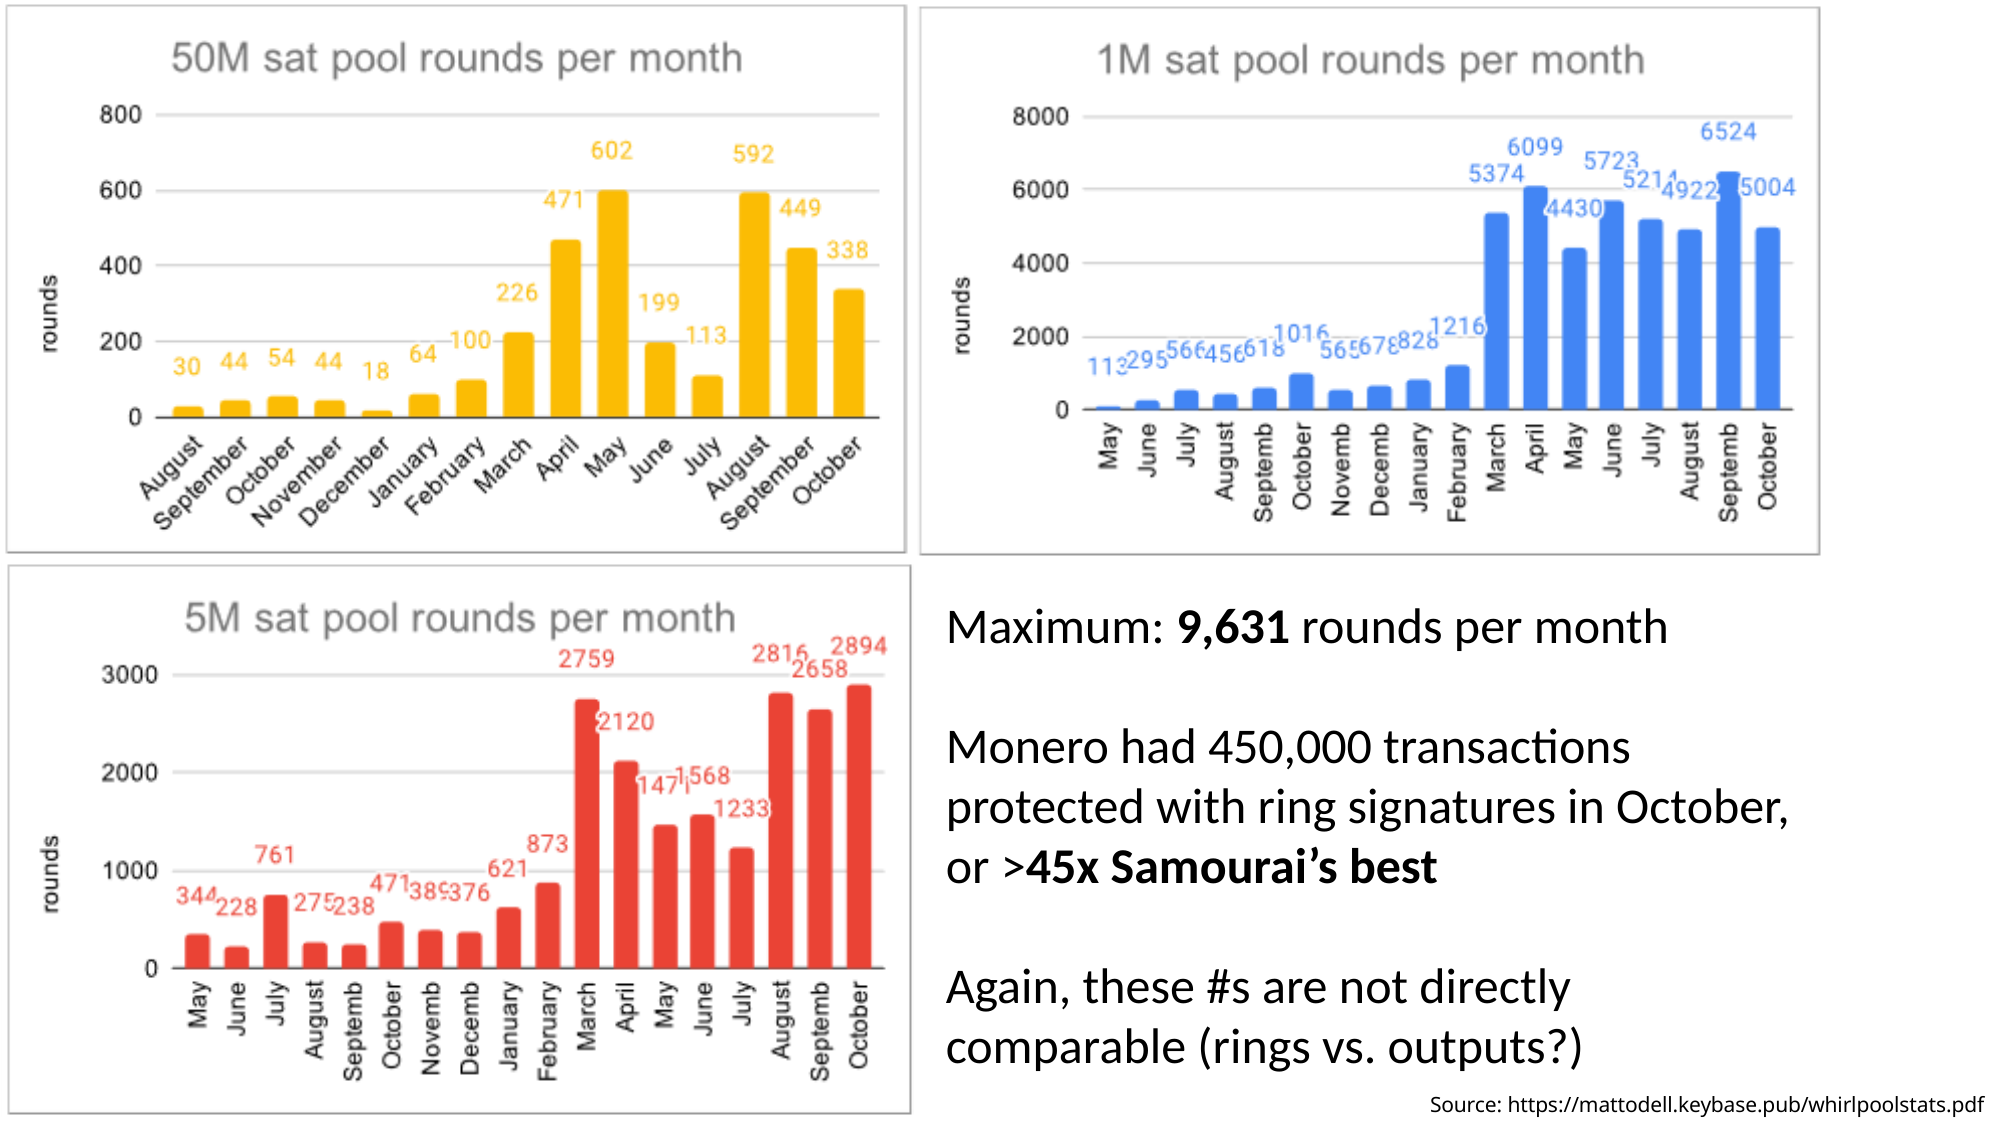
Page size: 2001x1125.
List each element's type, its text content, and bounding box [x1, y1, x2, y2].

picture [0, 0, 1829, 1117]
text_box Source: https://mattodell.keybase.pub/whirlpoolstats.pdf [1131, 1087, 2000, 1125]
text_box Maximum: 9,631 rounds per month Monero had 450,000 transactions protected with ring signatures in October, or >45x Samourai’s best Again, these #s are not directly comparable (rings vs. outputs?) [931, 586, 1829, 1082]
